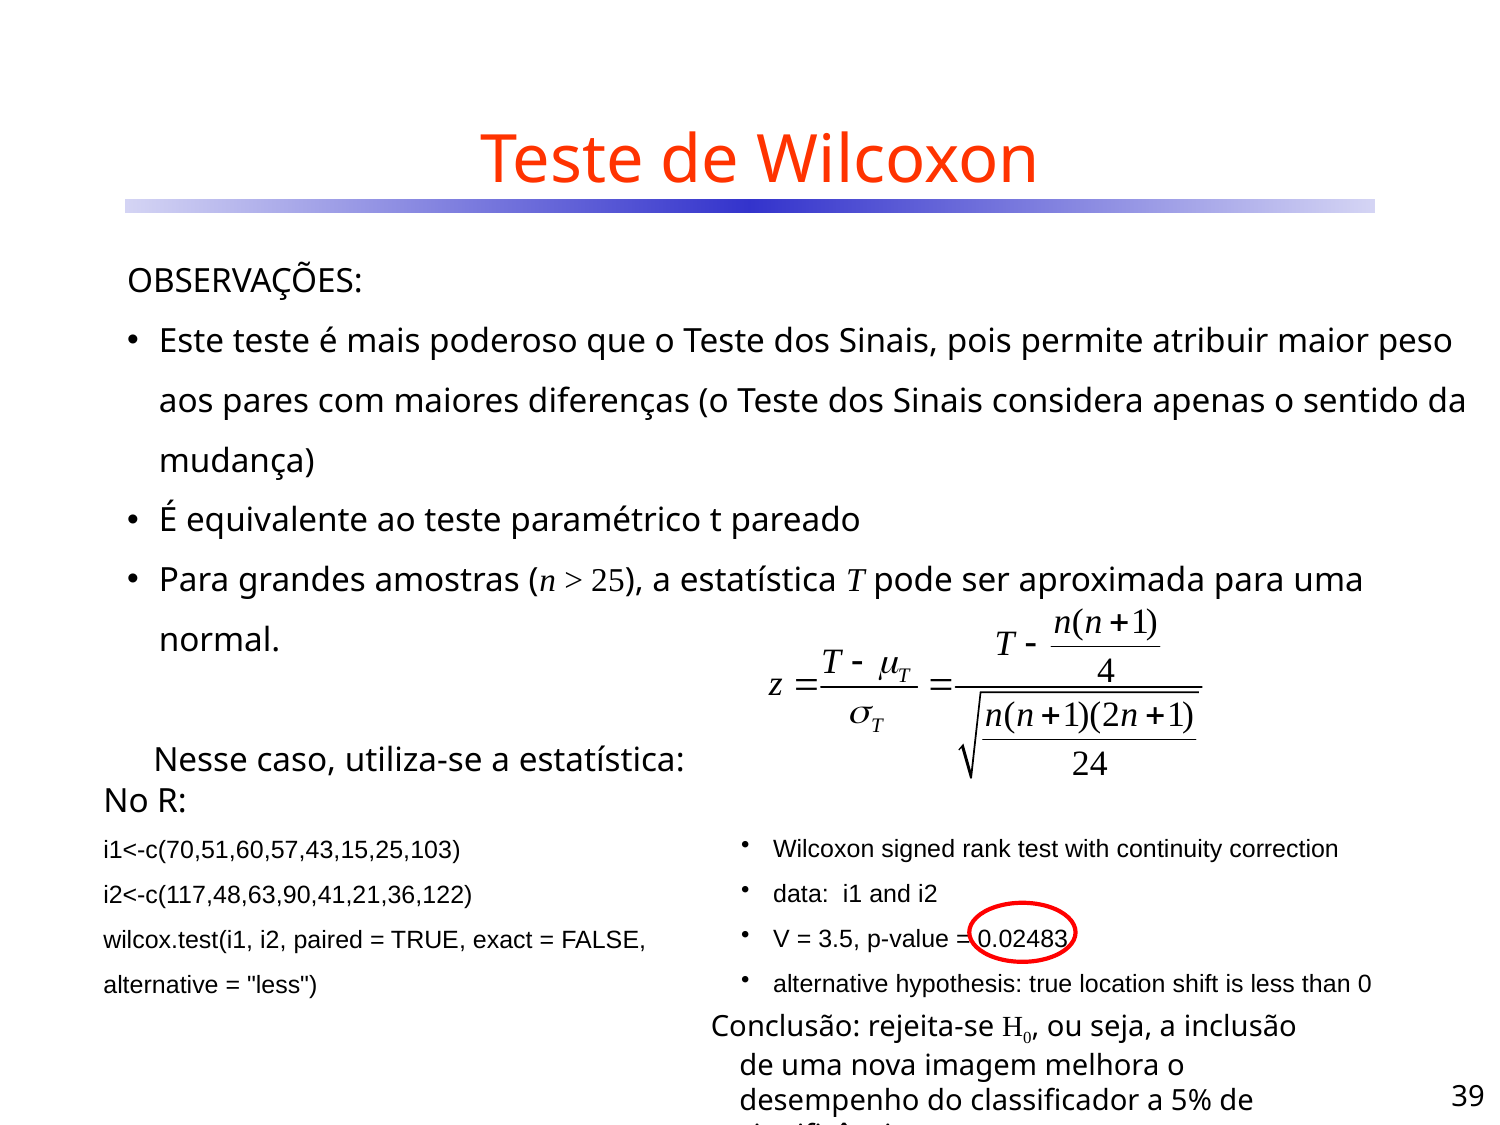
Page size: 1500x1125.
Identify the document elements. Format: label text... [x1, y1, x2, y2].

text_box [761, 597, 1210, 785]
text_box OBSERVAÇÕES: Este teste é mais poderoso que o Teste dos Sinais, pois permite atribuir maior peso aos pares com maiores diferenças (o Teste dos Sinais considera apenas o sentido da mudança) É equivalente ao teste paramétrico t pareado Para grandes amostras (n > 25), a estatística T pode ser aproximada para uma normal. Nesse caso, utiliza-se a estatística: [112, 231, 1500, 786]
text_box Conclusão: rejeita-se H0, ou seja, a inclusão de uma nova imagem melhora o desempenho do classificador a 5% de significância [696, 999, 1341, 1125]
text_box [967, 900, 1078, 964]
text_box Wilcoxon signed rank test with continuity correction data: i1 and i2 V = 3.5, p-value = 0.02483 alternative hypothesis: true location shift is less than 0 [727, 810, 1471, 1005]
text_box No R: i1<-c(70,51,60,57,43,15,25,103) i2<-c(117,48,63,90,41,21,36,122) wilcox.test(i1, i2, paired = TRUE, exact = FALSE, alternative = "less") [88, 751, 727, 1006]
slide_number 39 [1341, 1049, 1500, 1125]
title Teste de Wilcoxon [49, 99, 1471, 213]
